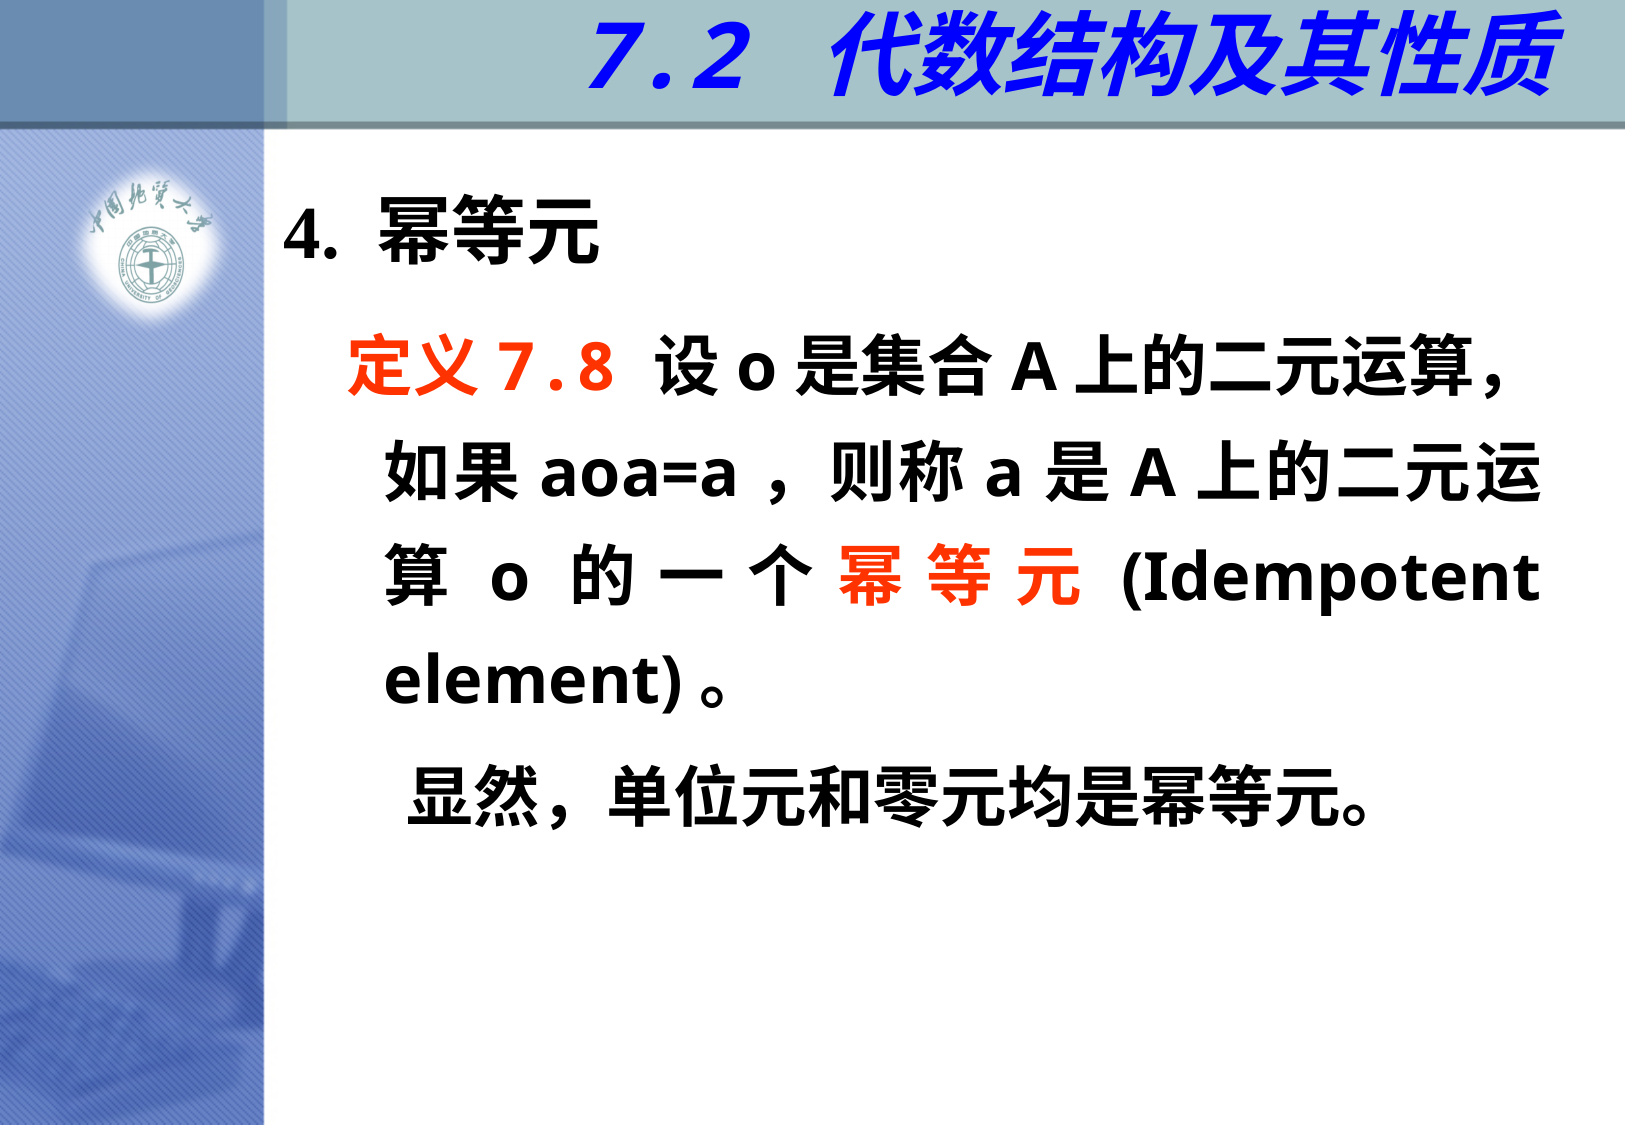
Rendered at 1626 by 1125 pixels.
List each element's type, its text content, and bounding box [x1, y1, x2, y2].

title 7.2 代数结构及其性质 [317, 0, 1569, 110]
list 4. 幂等元 定义7.8 设ο是集合A上的二元运算，如果aοa=a，则称a是A上的二元运算ο的一个幂等元(Idempotent element)。 显然，单位元和零元均是幂等元。 [268, 148, 1557, 1083]
picture [0, 0, 1625, 1125]
